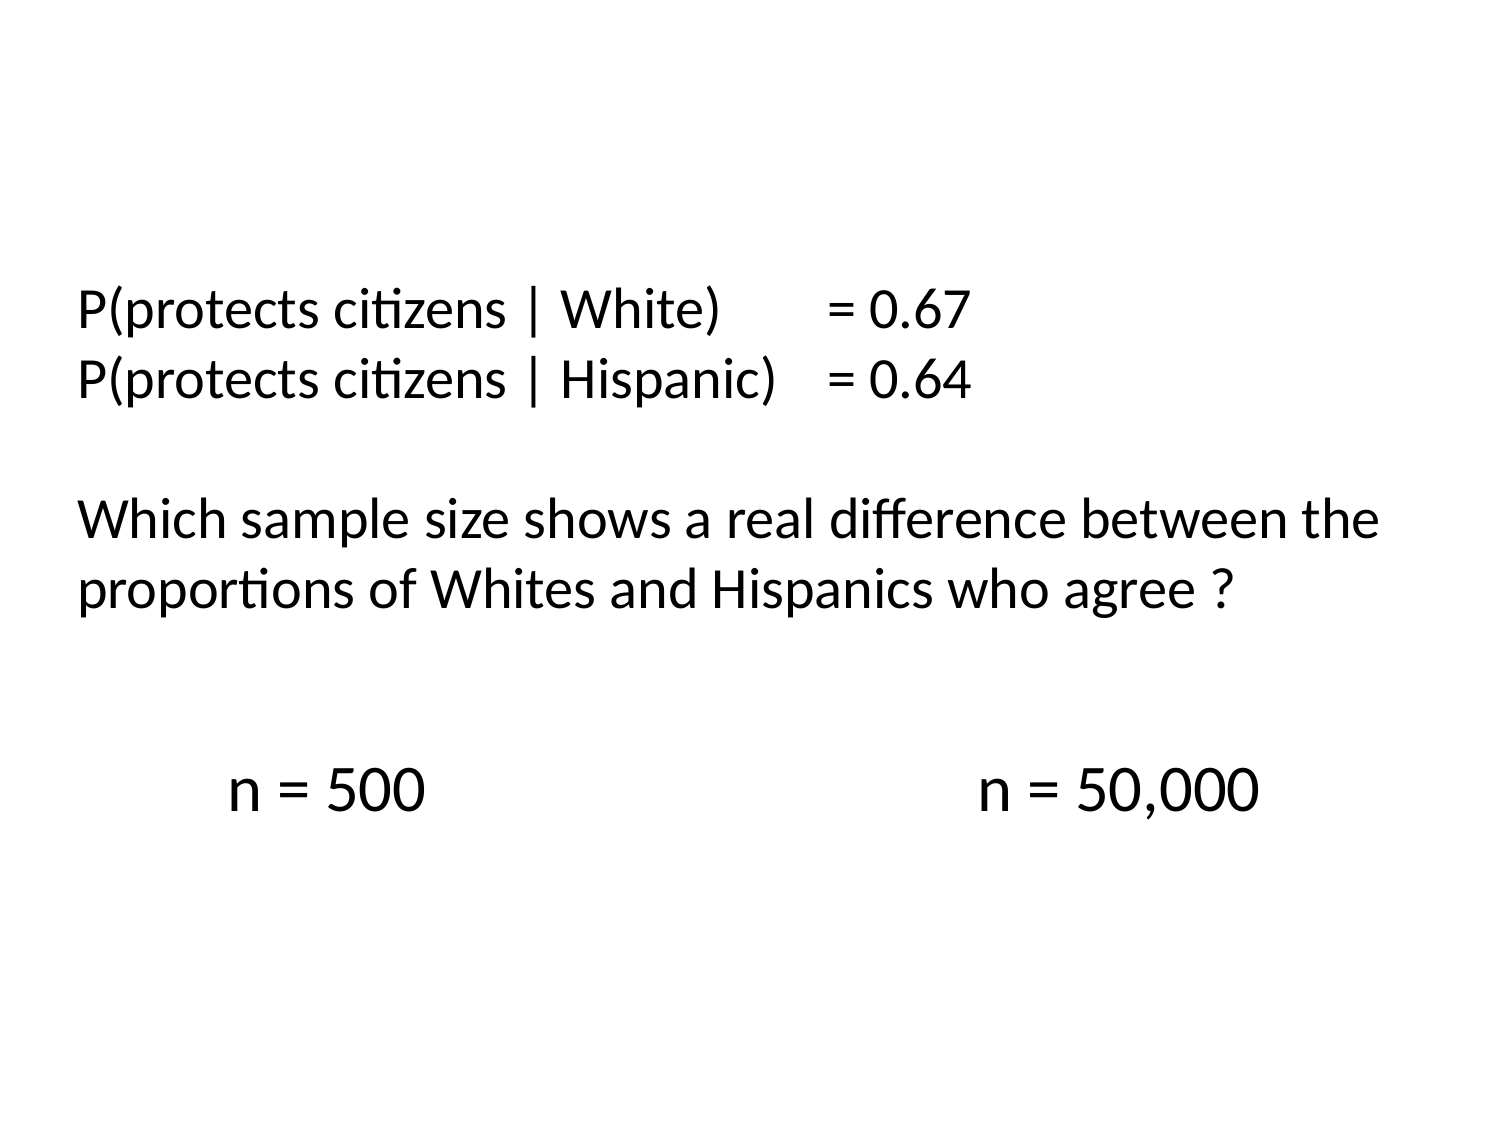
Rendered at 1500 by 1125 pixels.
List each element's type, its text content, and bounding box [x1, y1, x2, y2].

text_box P(protects citizens | White) = 0.67 P(protects citizens | Hispanic) = 0.64 Which sample size shows a real difference between the proportions of Whites and Hispanics who agree ? n = 500 n = 50,000 [62, 262, 1425, 878]
